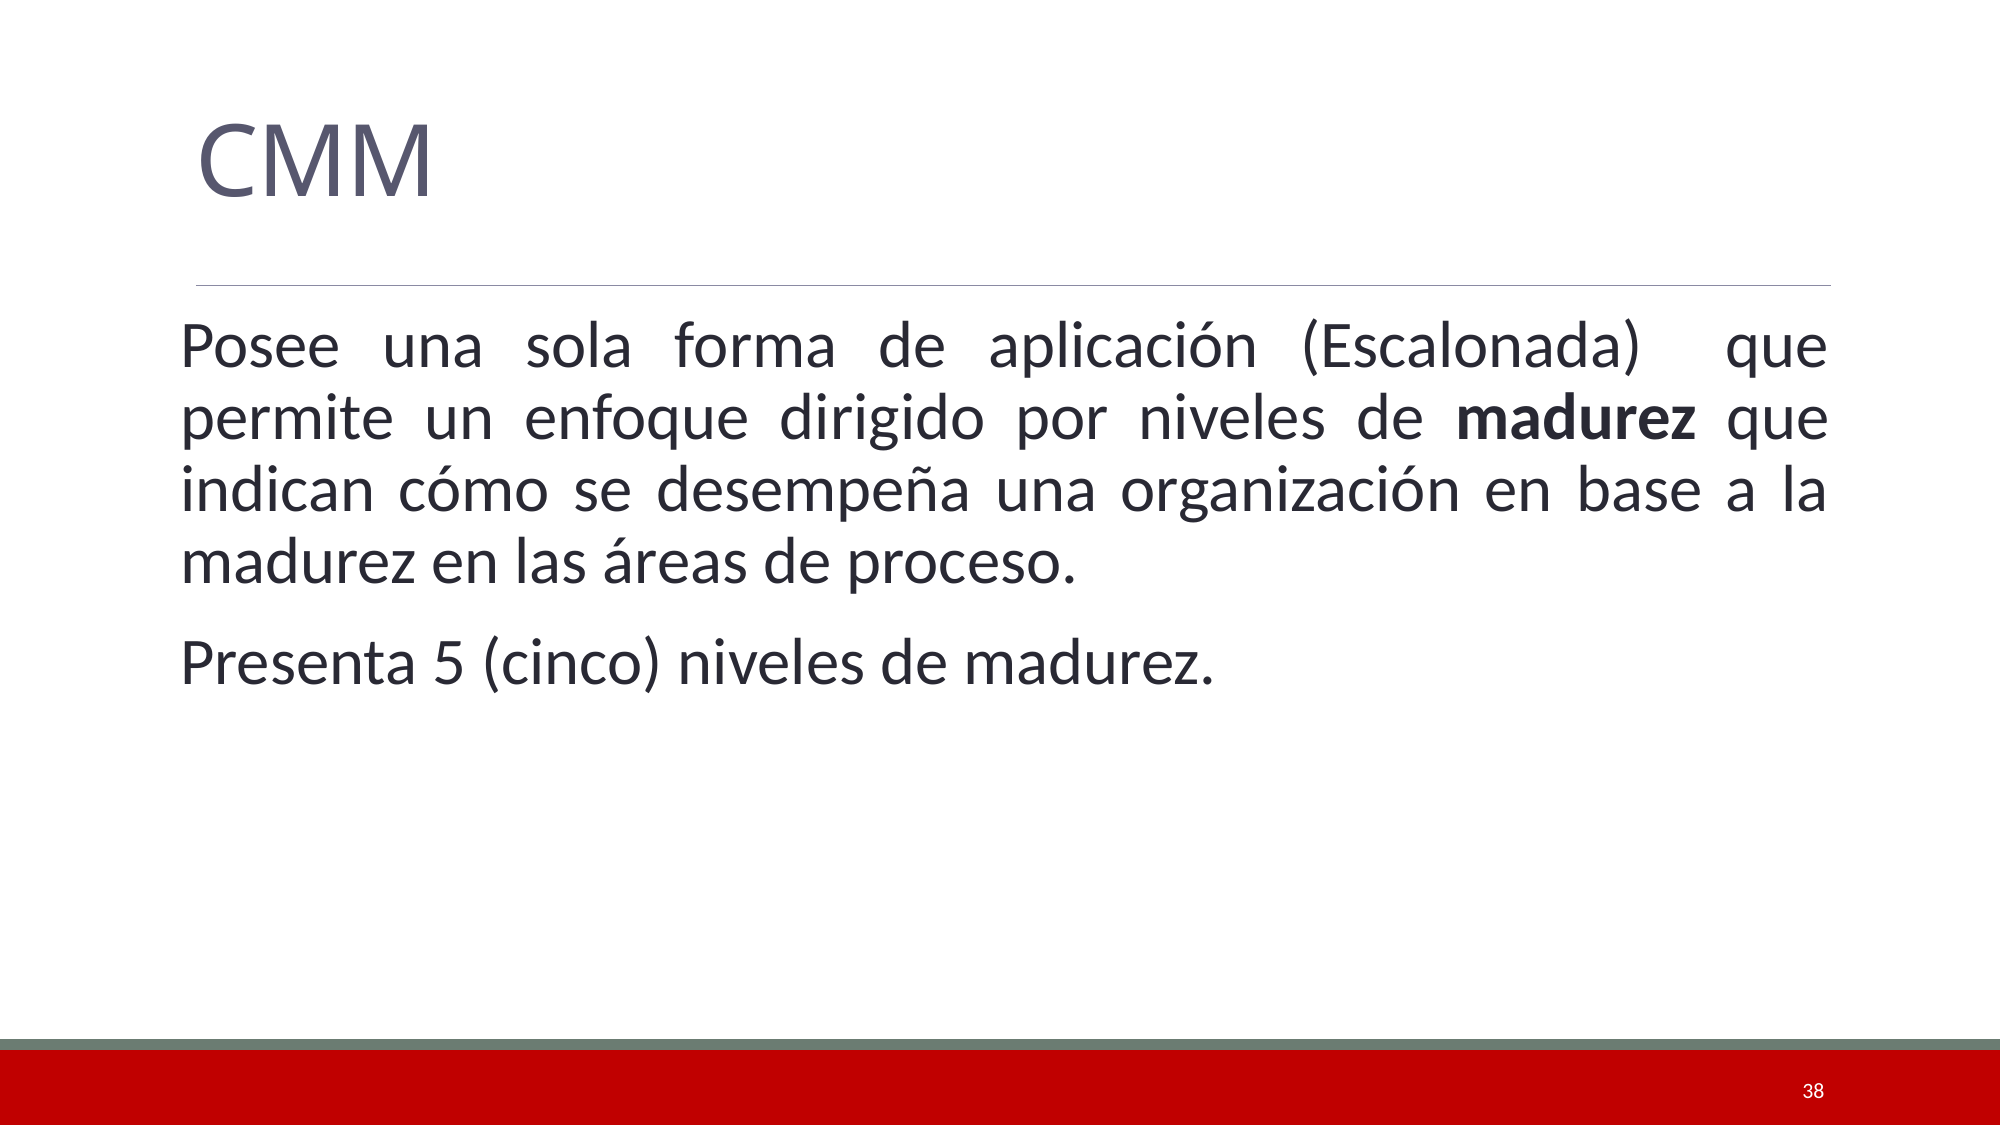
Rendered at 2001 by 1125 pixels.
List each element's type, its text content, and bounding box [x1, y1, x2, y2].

slide_number 38 [1624, 1059, 1840, 1120]
title CMM [180, 47, 1830, 285]
list Posee una sola forma de aplicación (Escalonada) que permite un enfoque dirigido por niveles de madurez que indican cómo se desempeña una organización en base a la madurez en las áreas de proceso. Presenta 5 (cinco) niveles de madurez. [180, 302, 1830, 963]
